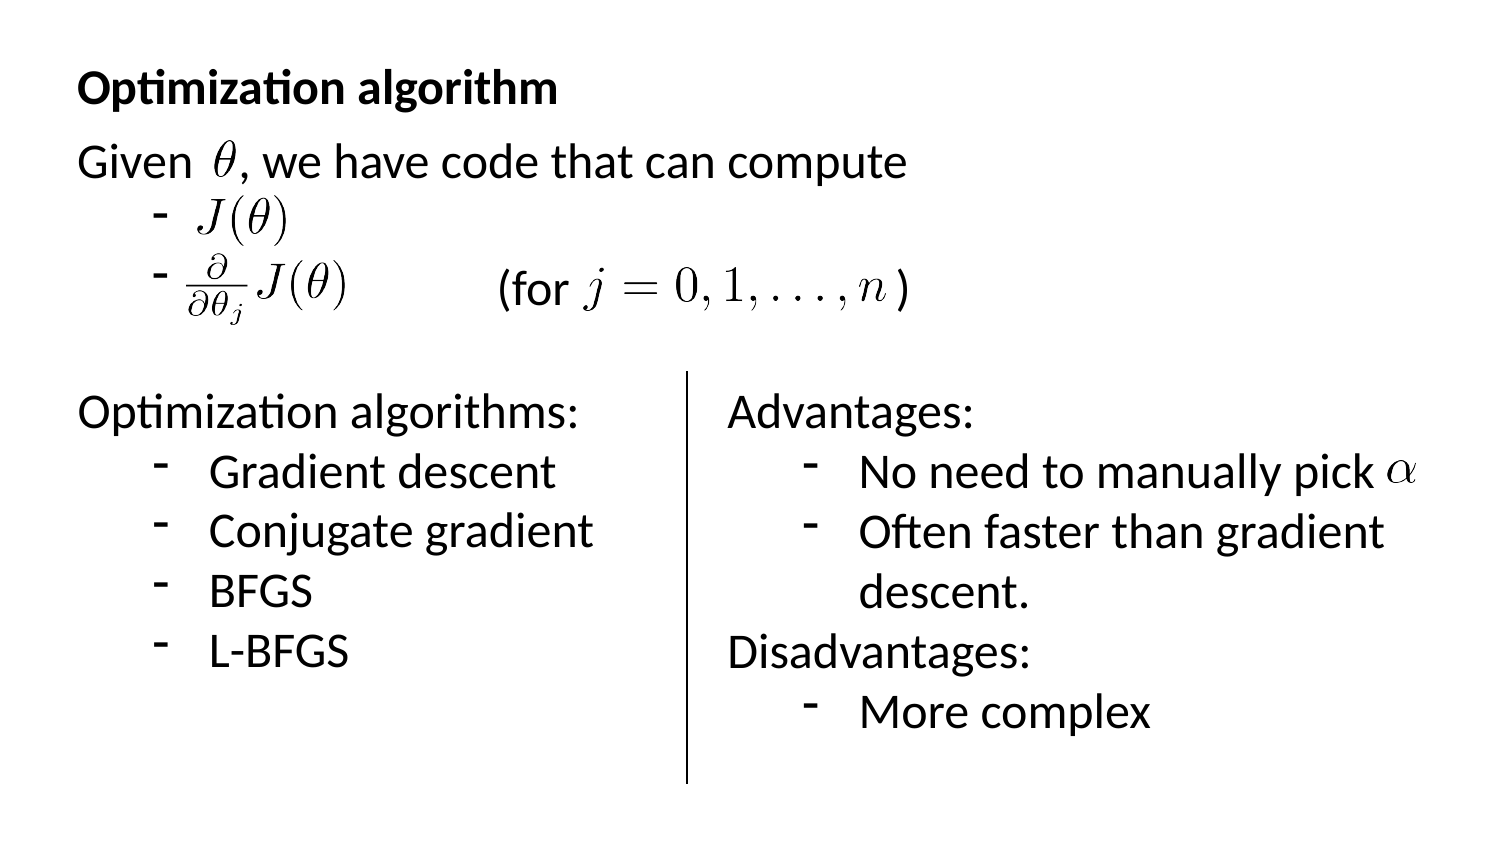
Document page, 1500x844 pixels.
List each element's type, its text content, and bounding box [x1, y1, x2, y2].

text_box Advantages: No need to manually pick Often faster than gradient descent. Disadvantages: More complex [712, 371, 1475, 806]
picture [583, 267, 886, 312]
picture [213, 140, 236, 178]
text_box Conjugate gradient BFGS L-BFGS [63, 430, 682, 685]
picture [197, 195, 286, 246]
text_box Optimization algorithms: Gradient descent [63, 371, 686, 430]
text_box Optimization algorithm [62, 46, 950, 121]
picture [1387, 460, 1416, 484]
picture [186, 252, 346, 325]
text_box Given , we have code that can compute [62, 121, 950, 316]
text_box (for ) [481, 247, 995, 323]
